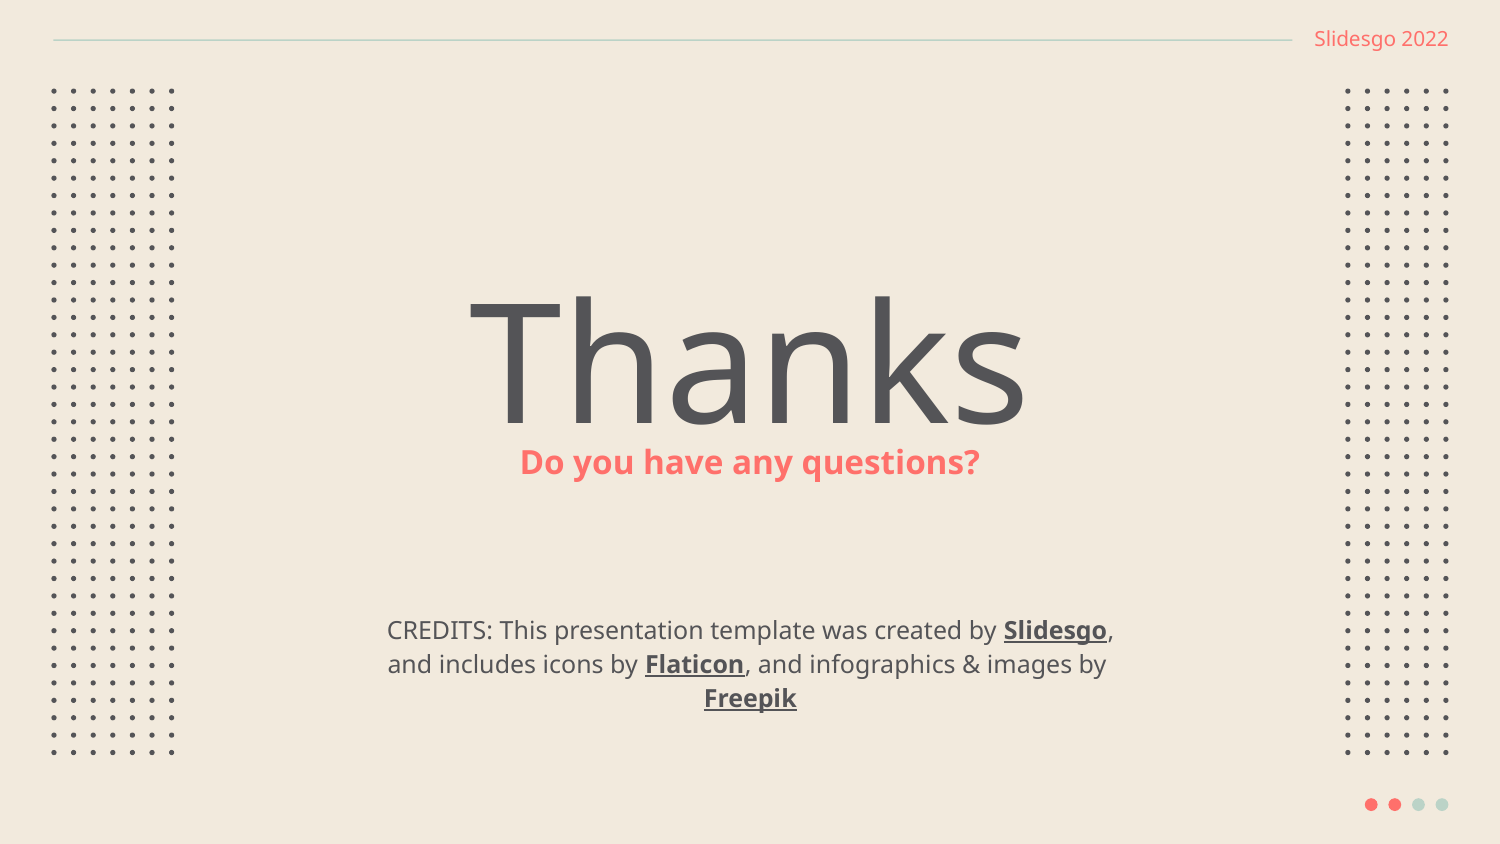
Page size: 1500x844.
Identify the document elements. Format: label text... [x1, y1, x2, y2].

subtitle Slidesgo 2022 [1292, 25, 1449, 56]
subtitle Do you have any questions? [397, 440, 1103, 490]
title Thanks [398, 277, 1102, 440]
